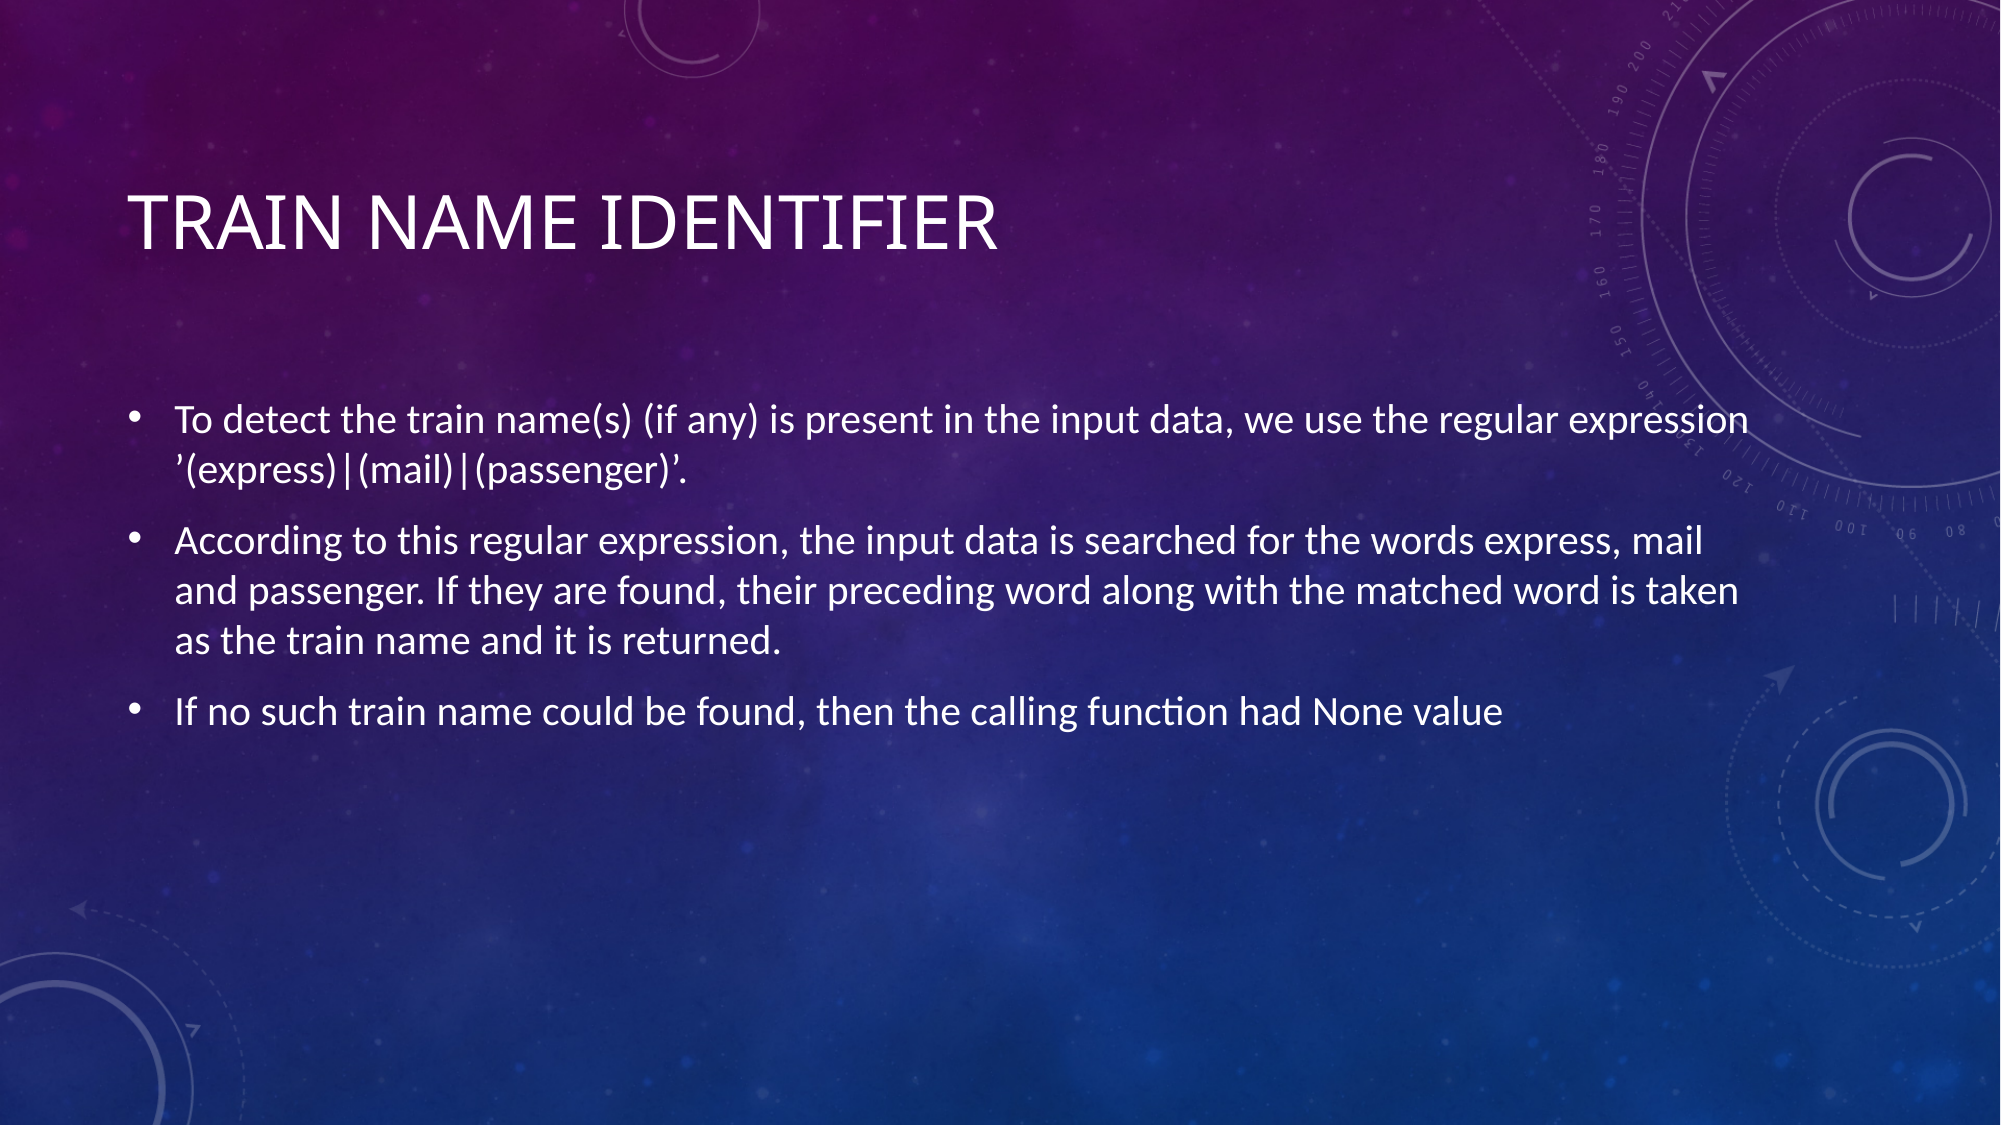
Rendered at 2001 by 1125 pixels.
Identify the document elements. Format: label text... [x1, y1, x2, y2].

list To detect the train name(s) (if any) is present in the input data, we use the regular expression ’(express)|(mail)|(passenger)’. According to this regular expression, the input data is searched for the words express, mail and passenger. If they are found, their preceding word along with the matched word is taken as the train name and it is returned. If no such train name could be found, then the calling function had None value [112, 263, 1775, 862]
picture [0, 0, 2001, 1125]
title TRAIN NAME IDENTIFIER [112, 99, 1775, 263]
